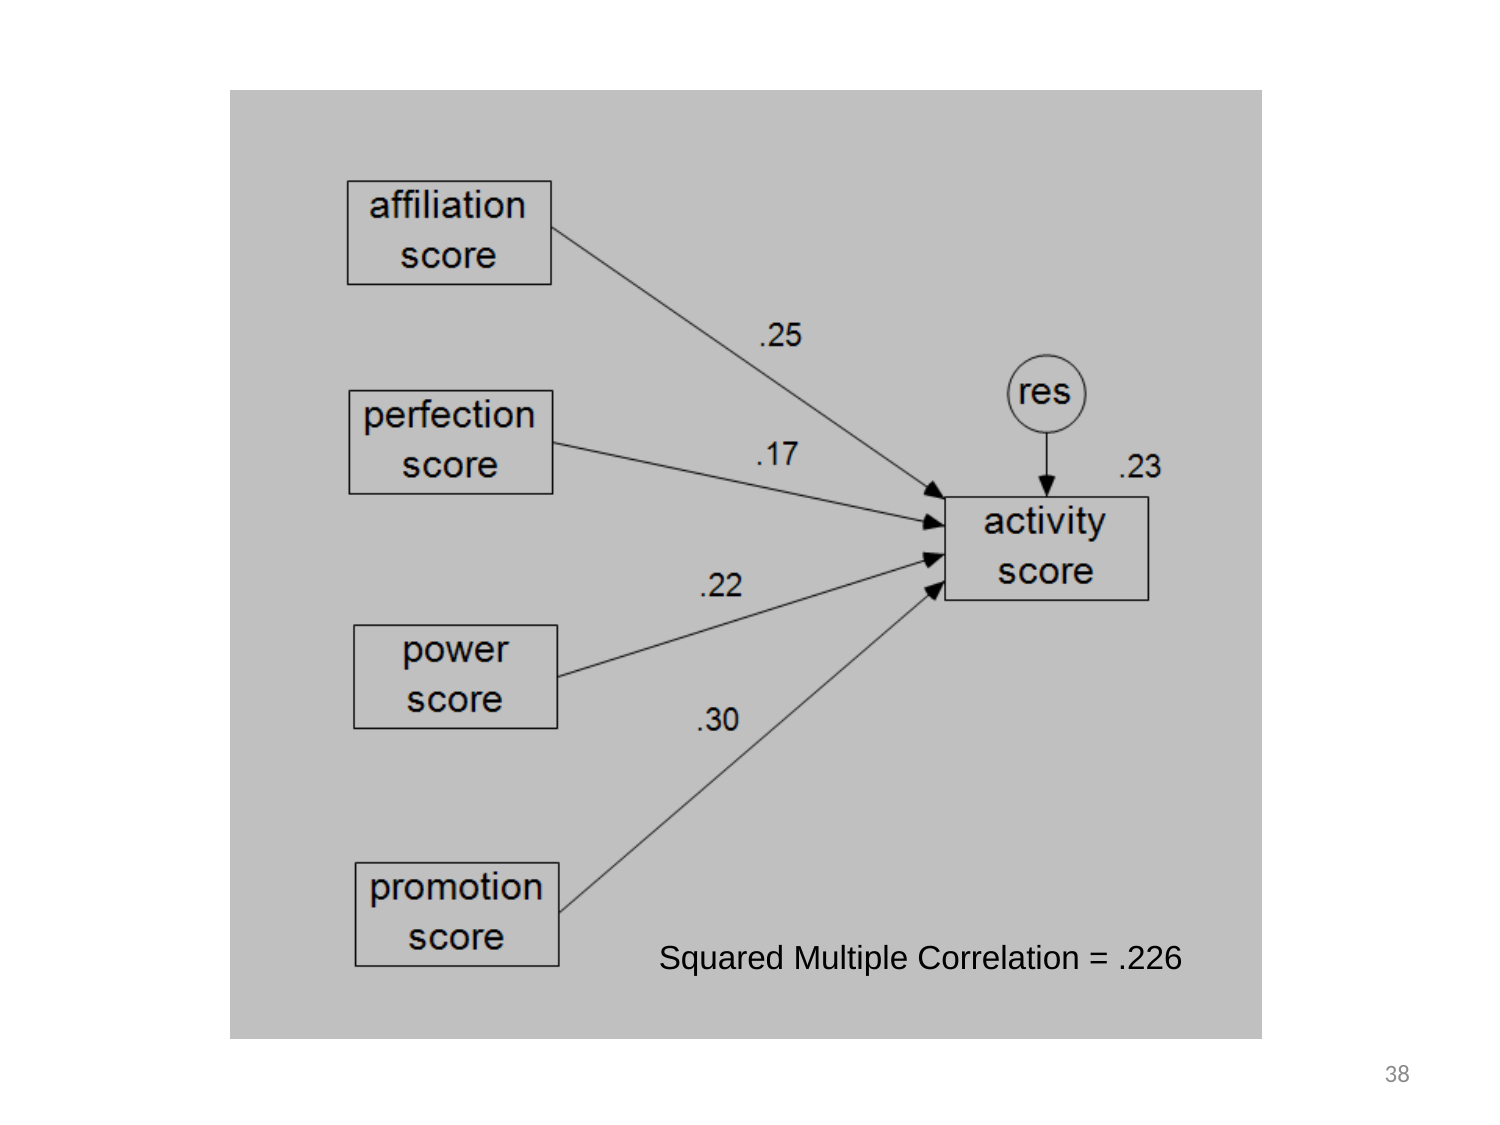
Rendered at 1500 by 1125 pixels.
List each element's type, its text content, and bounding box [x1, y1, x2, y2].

slide_number 38 [1074, 1042, 1425, 1103]
picture [229, 89, 1262, 1039]
